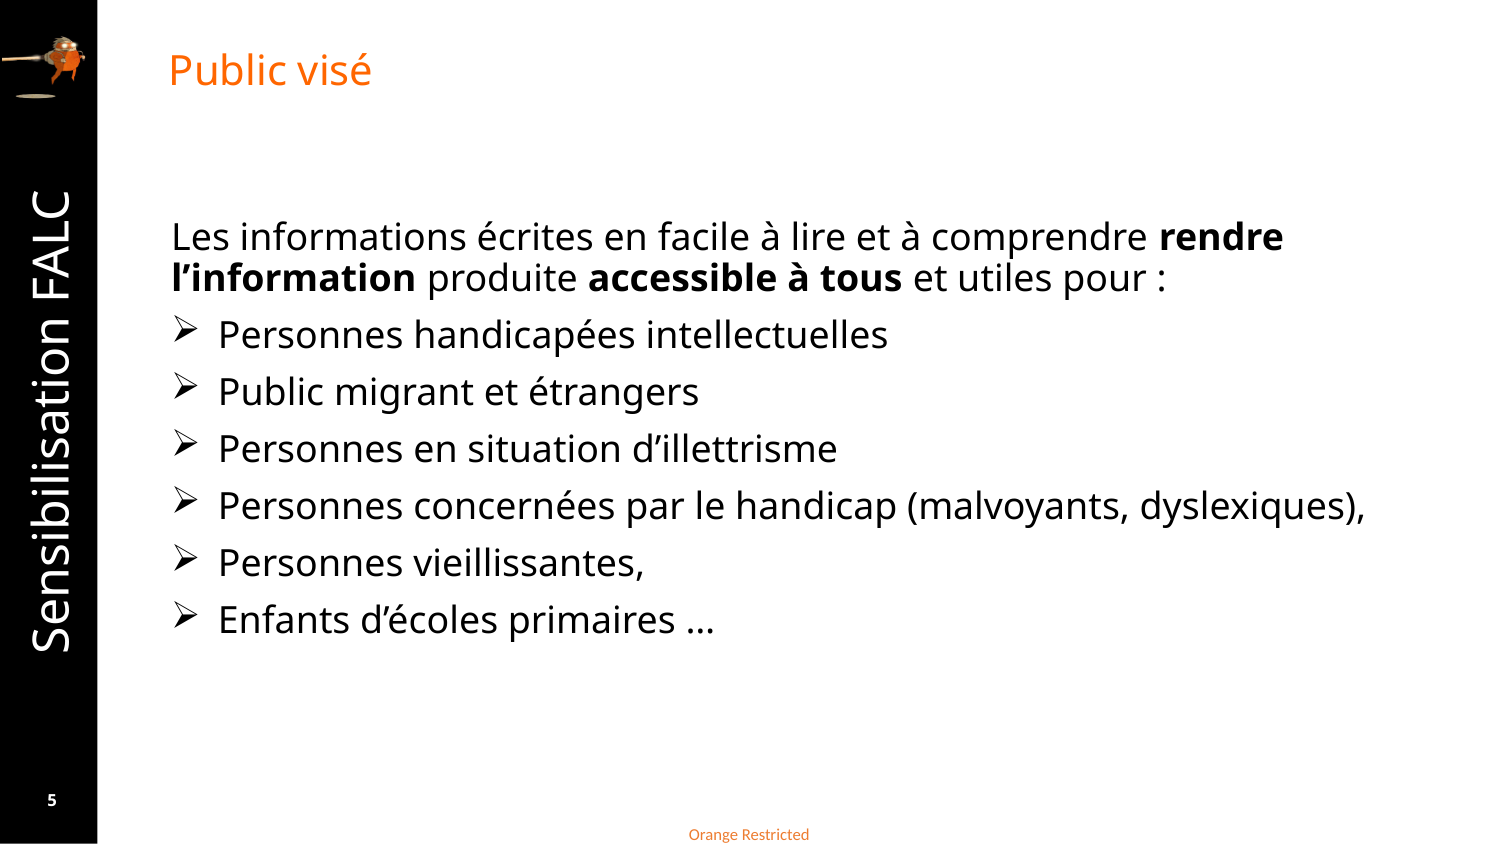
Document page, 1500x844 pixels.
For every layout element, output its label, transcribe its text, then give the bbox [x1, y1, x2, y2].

picture [2, 35, 87, 99]
title Public visé [168, 49, 1329, 171]
list Les informations écrites en facile à lire et à comprendre rendre l’information produite accessible à tous et utiles pour : Personnes handicapées intellectuelles Public migrant et étrangers Personnes en situation d’illettrisme Personnes concernées par le handicap (malvoyants, dyslexiques), Personnes vieillissantes, Enfants d’écoles primaires … [171, 218, 1447, 697]
